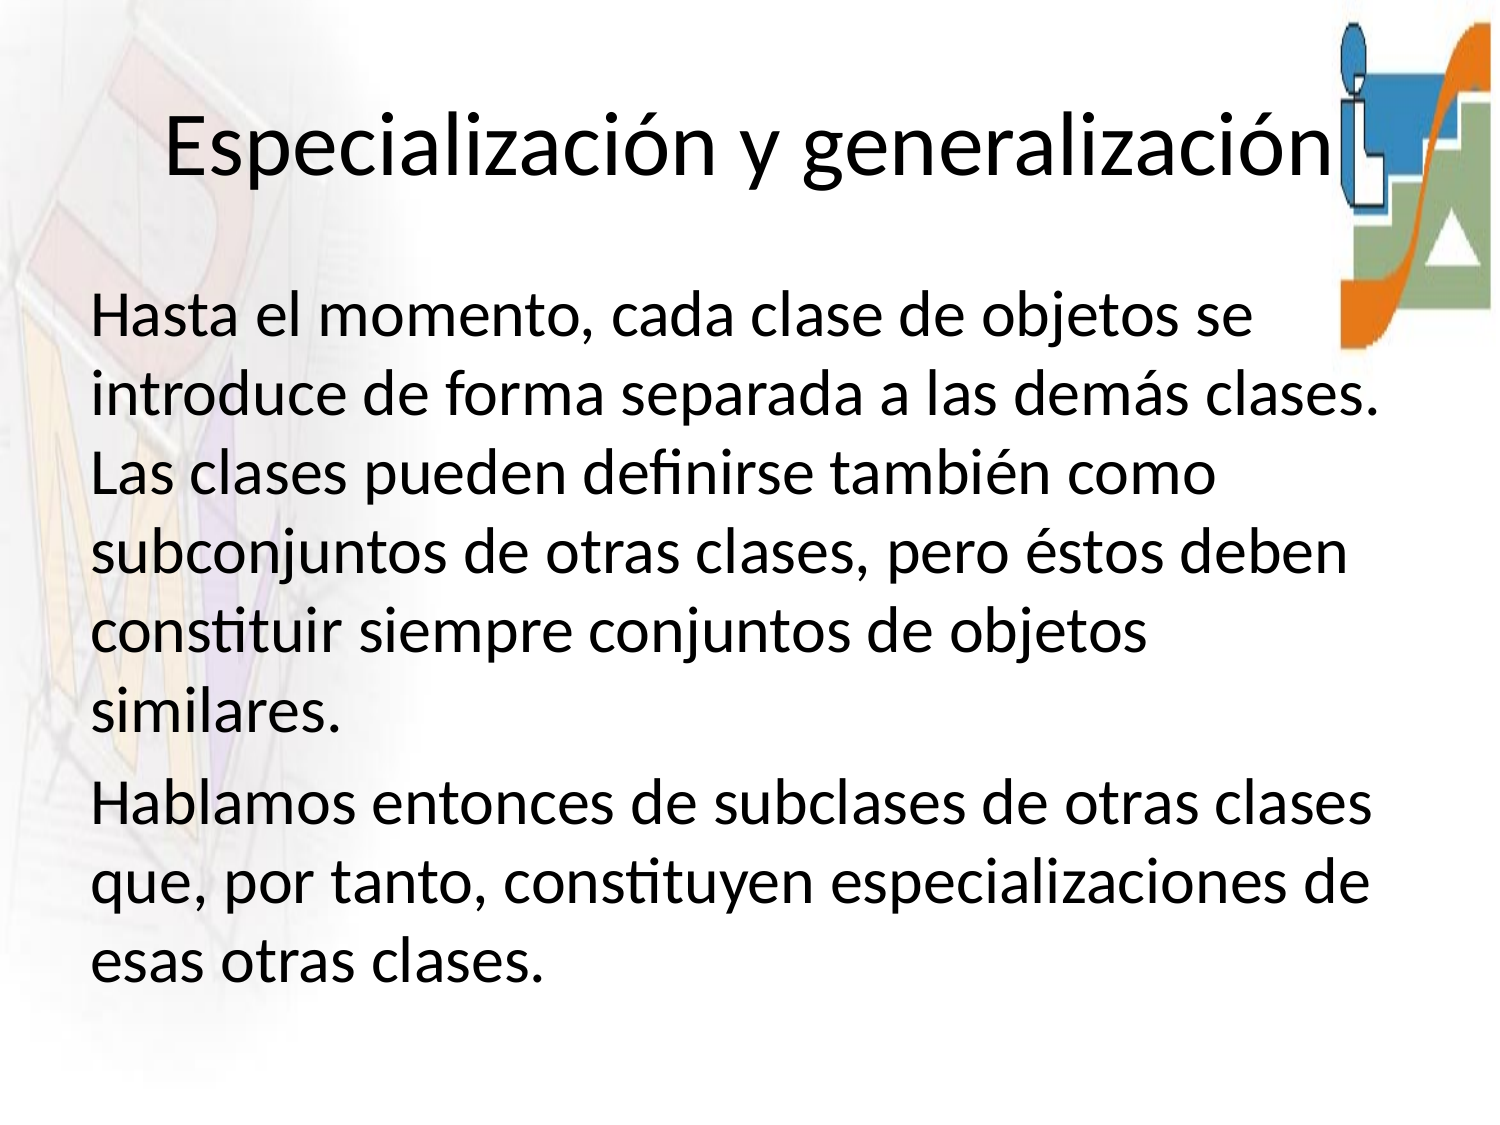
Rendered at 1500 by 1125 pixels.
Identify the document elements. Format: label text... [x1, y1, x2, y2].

list Hasta el momento, cada clase de objetos se introduce de forma separada a las demás clases. Las clases pueden definirse también como subconjuntos de otras clases, pero éstos deben constituir siempre conjuntos de objetos similares. Hablamos entonces de subclases de otras clases que, por tanto, constituyen especializaciones de esas otras clases. [75, 262, 1425, 1005]
picture [0, 0, 1500, 1125]
title Especialización y generalización [75, 45, 1425, 233]
